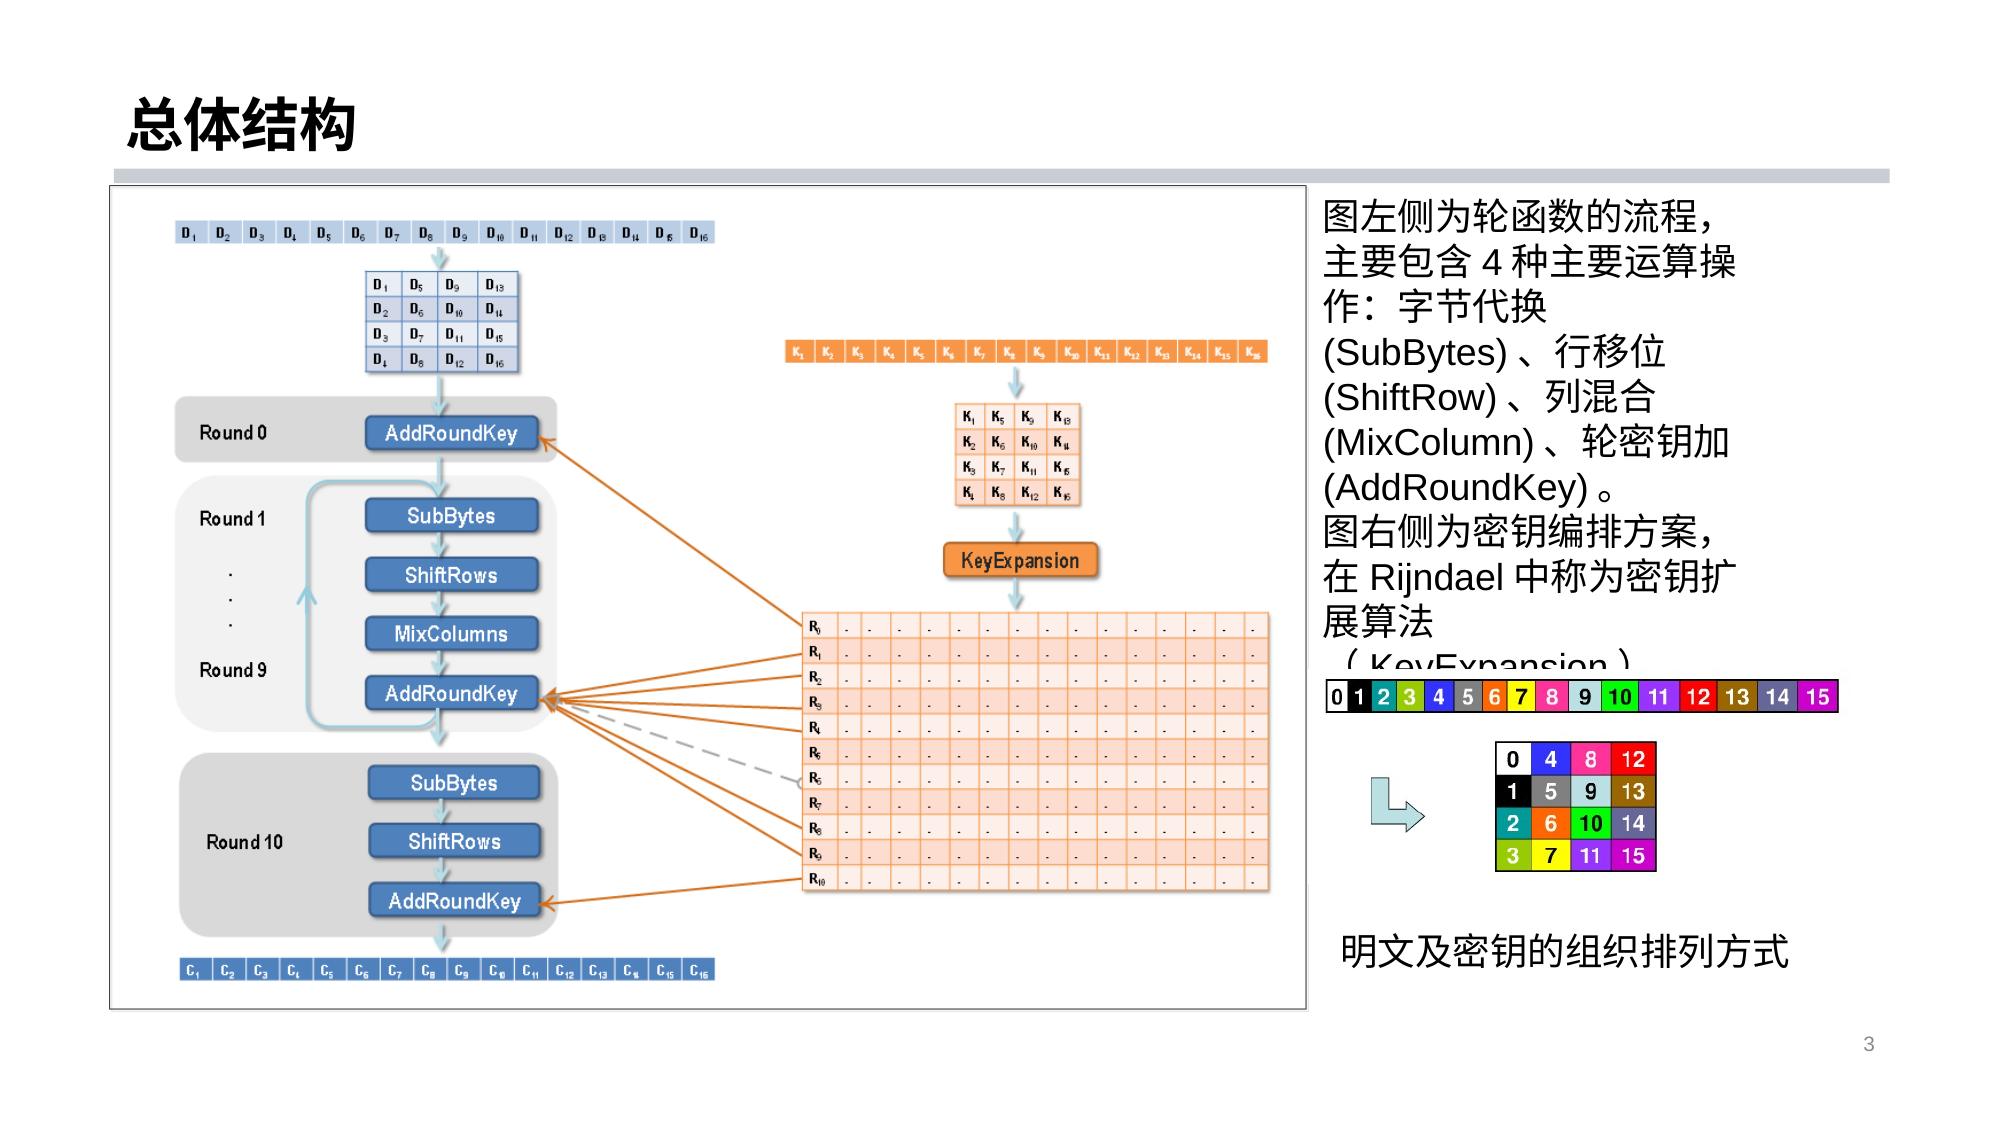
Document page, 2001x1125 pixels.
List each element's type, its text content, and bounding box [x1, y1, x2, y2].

slide_number 3 [1416, 1025, 1890, 1060]
picture [109, 185, 1851, 1012]
text_box 明文及密钥的组织排列方式 [1325, 920, 1851, 981]
title 总体结构 [109, 0, 1890, 167]
text_box 图左侧为轮函数的流程，主要包含4种主要运算操作：字节代换(SubBytes)、行移位(ShiftRow)、列混合(MixColumn)、轮密钥加(AddRoundKey)。 图右侧为密钥编排方案，在Rijndael中称为密钥扩展算法（KeyExpansion）。 [1309, 185, 1782, 669]
